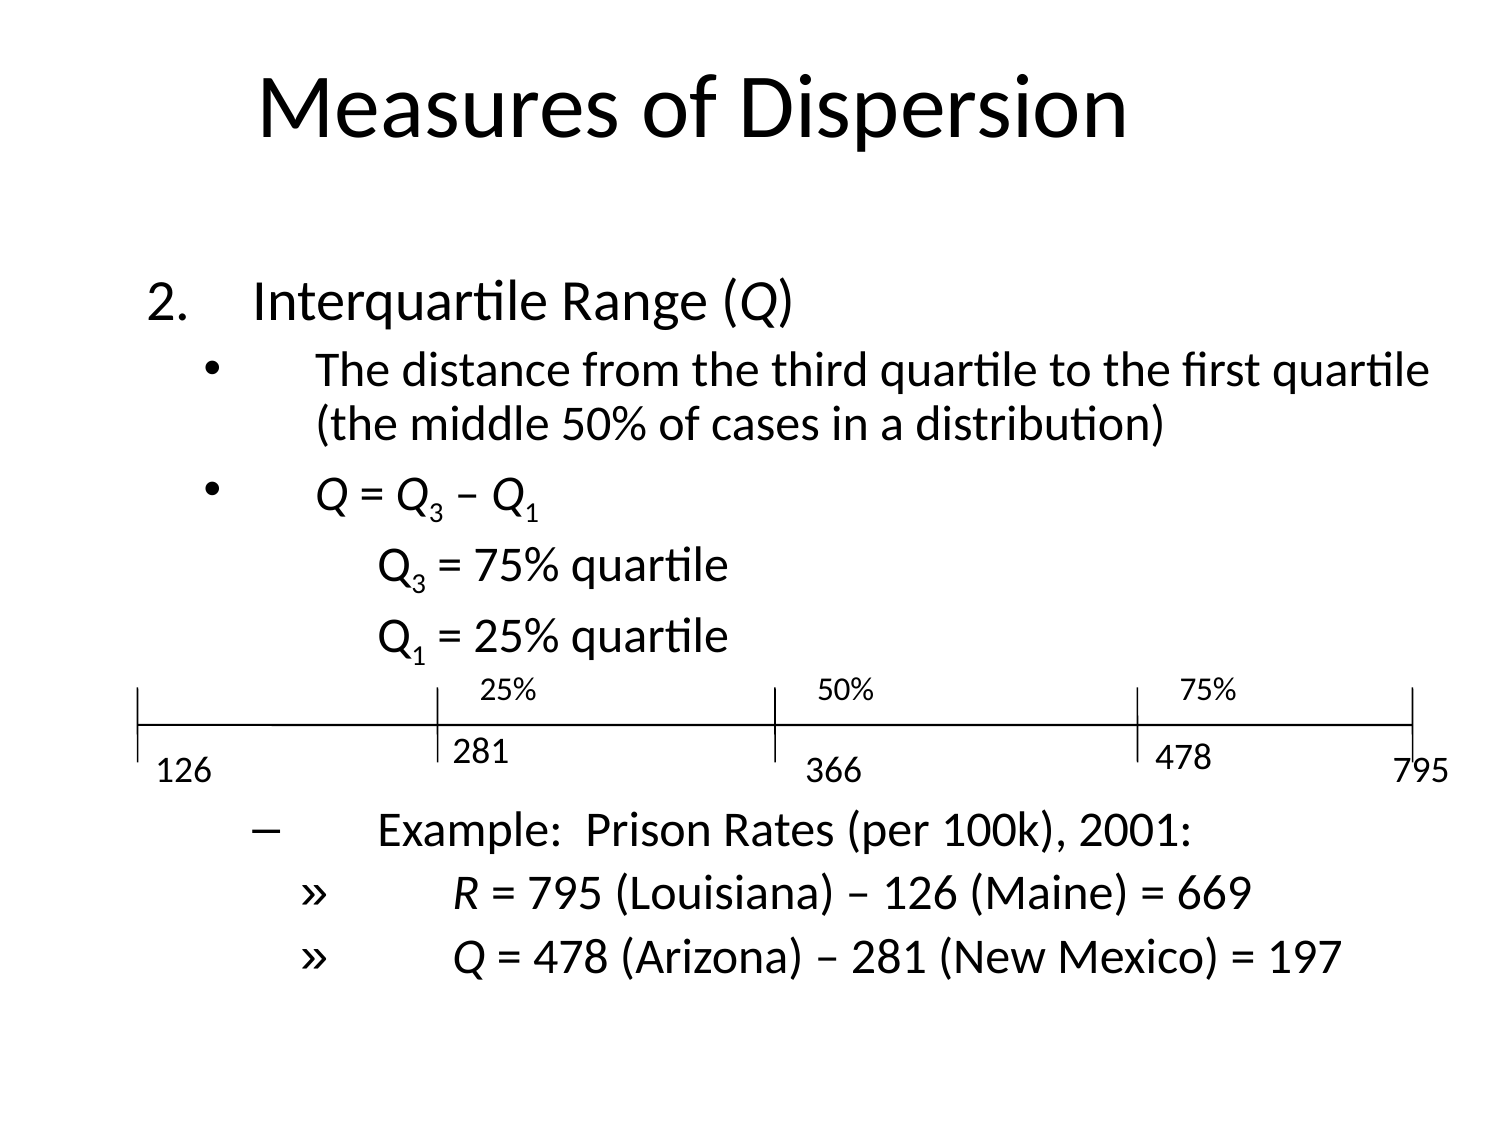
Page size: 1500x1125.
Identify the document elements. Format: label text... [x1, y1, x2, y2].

list 2. Interquartile Range (Q) The distance from the third quartile to the first quartile (the middle 50% of cases in a distribution) Q = Q3 – Q1 Q3 = 75% quartile Q1 = 25% quartile Example: Prison Rates (per 100k), 2001: R = 795 (Louisiana) – 126 (Maine) = 669 Q = 478 (Arizona) – 281 (New Mexico) = 197 [75, 262, 1475, 1005]
text_box 795 [1377, 737, 1465, 798]
text_box 25% [464, 659, 552, 715]
title Measures of Dispersion [75, 20, 1313, 182]
text_box 281 [437, 718, 525, 779]
text_box 126 [140, 737, 228, 798]
text_box 478 [1140, 724, 1228, 785]
text_box 50% [802, 659, 890, 715]
text_box 75% [1164, 659, 1252, 715]
text_box 366 [790, 737, 878, 798]
